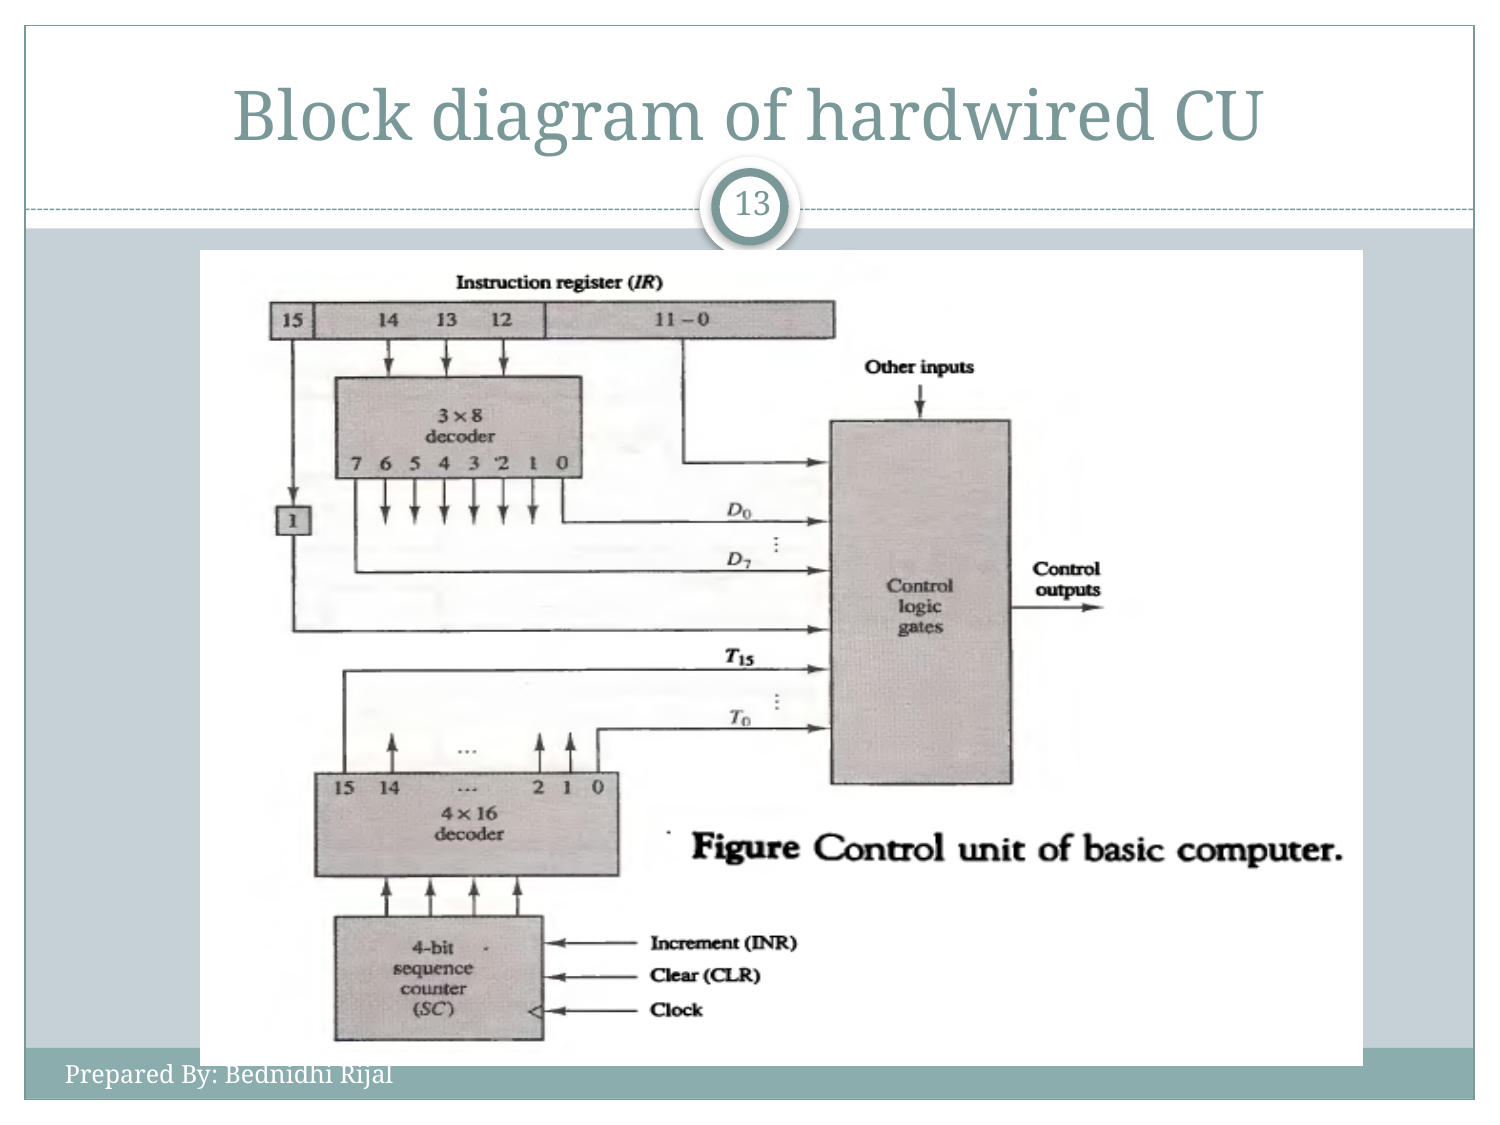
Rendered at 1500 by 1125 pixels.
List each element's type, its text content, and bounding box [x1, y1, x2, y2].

footer Prepared By: Bednidhi Rijal [50, 1051, 638, 1112]
slide_number 13 [715, 168, 791, 241]
title Block diagram of hardwired CU [49, 37, 1450, 162]
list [199, 250, 1363, 1066]
